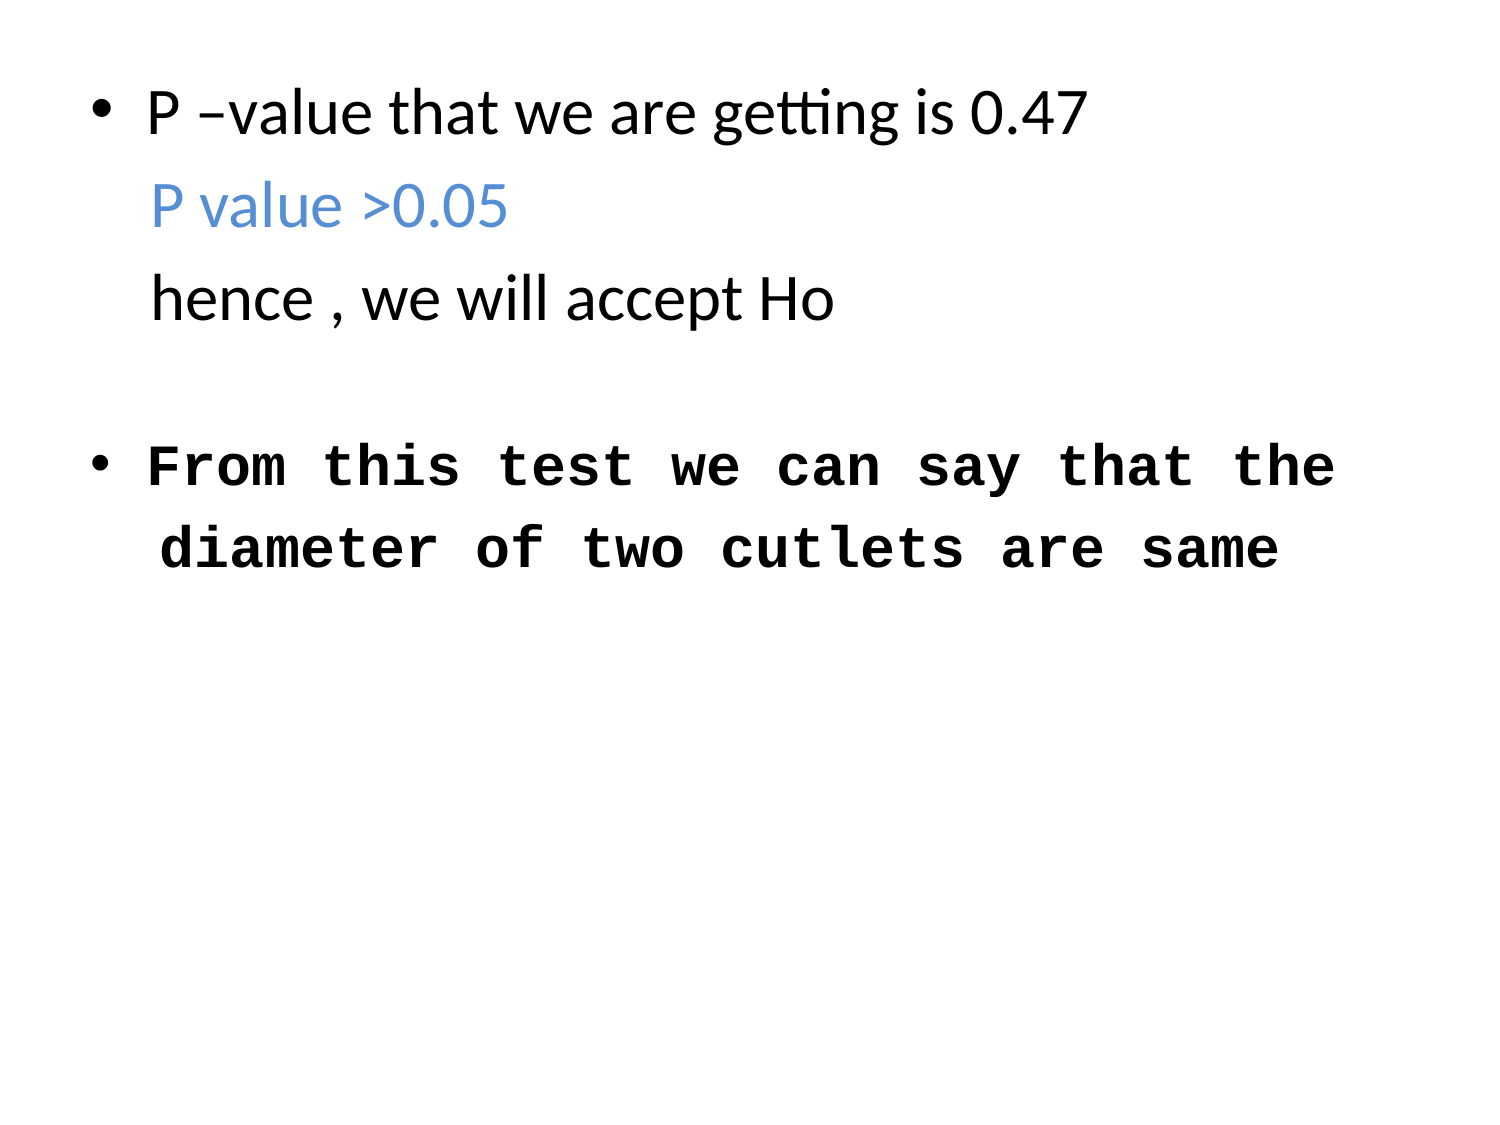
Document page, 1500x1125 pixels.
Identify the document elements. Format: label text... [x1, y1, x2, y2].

list P –value that we are getting is 0.47 P value >0.05 hence , we will accept Ho From this test we can say that the diameter of two cutlets are same [75, 60, 1450, 1005]
